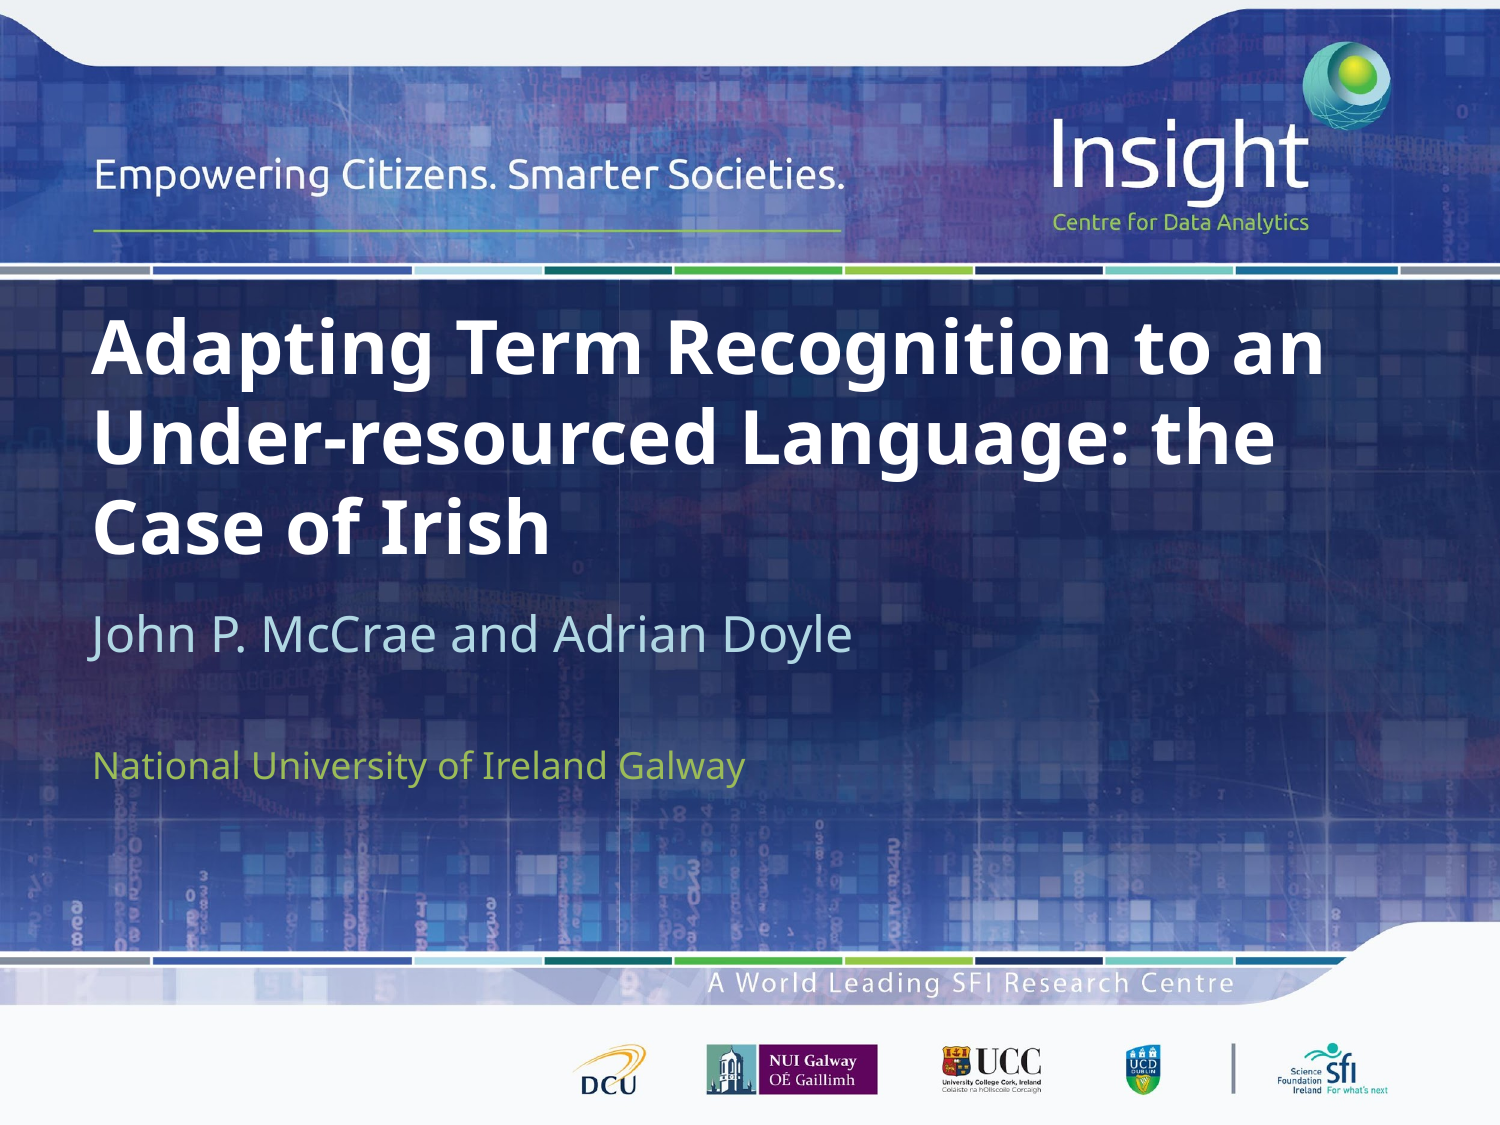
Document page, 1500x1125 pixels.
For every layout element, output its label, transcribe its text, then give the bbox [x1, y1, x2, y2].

title Adapting Term Recognition to an Under-resourced Language: the Case of Irish [76, 291, 1409, 493]
picture [0, 0, 1500, 1125]
subtitle John P. McCrae and Adrian Doyle [76, 595, 1409, 716]
list National University of Ireland Galway [76, 739, 1400, 799]
